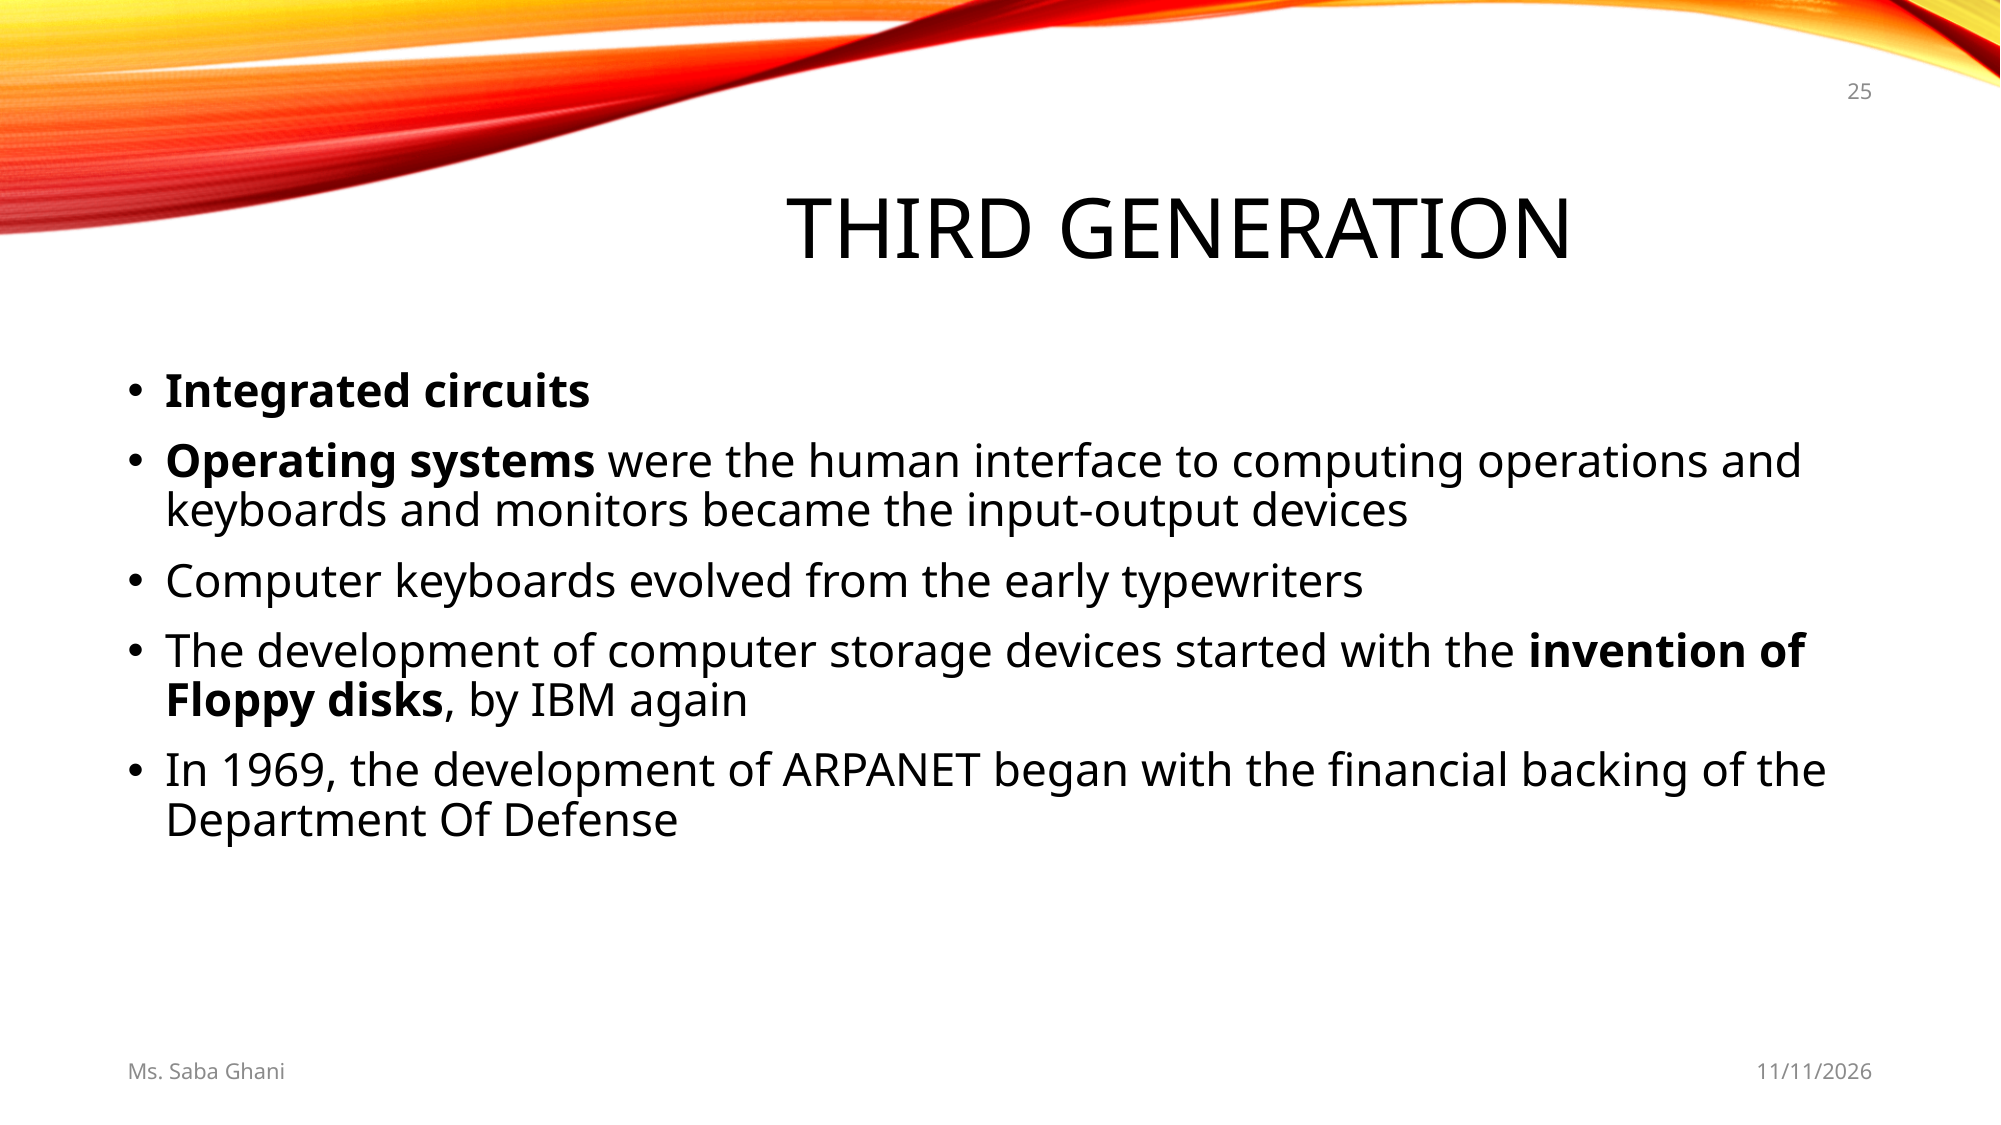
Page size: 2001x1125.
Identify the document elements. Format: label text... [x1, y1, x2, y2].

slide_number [1410, 1042, 1888, 1103]
slide_number 25 [1437, 62, 1888, 123]
picture [0, 0, 2000, 237]
list Integrated circuits Operating systems were the human interface to computing operations and keyboards and monitors became the input-output devices Computer keyboards evolved from the early typewriters The development of computer storage devices started with the invention of Floppy disks, by IBM again In 1969, the development of ARPANET began with the financial backing of the Department Of Defense [112, 360, 1888, 1021]
footer Ms. Saba Ghani [112, 1042, 1388, 1103]
title Third generation [474, 125, 1888, 338]
